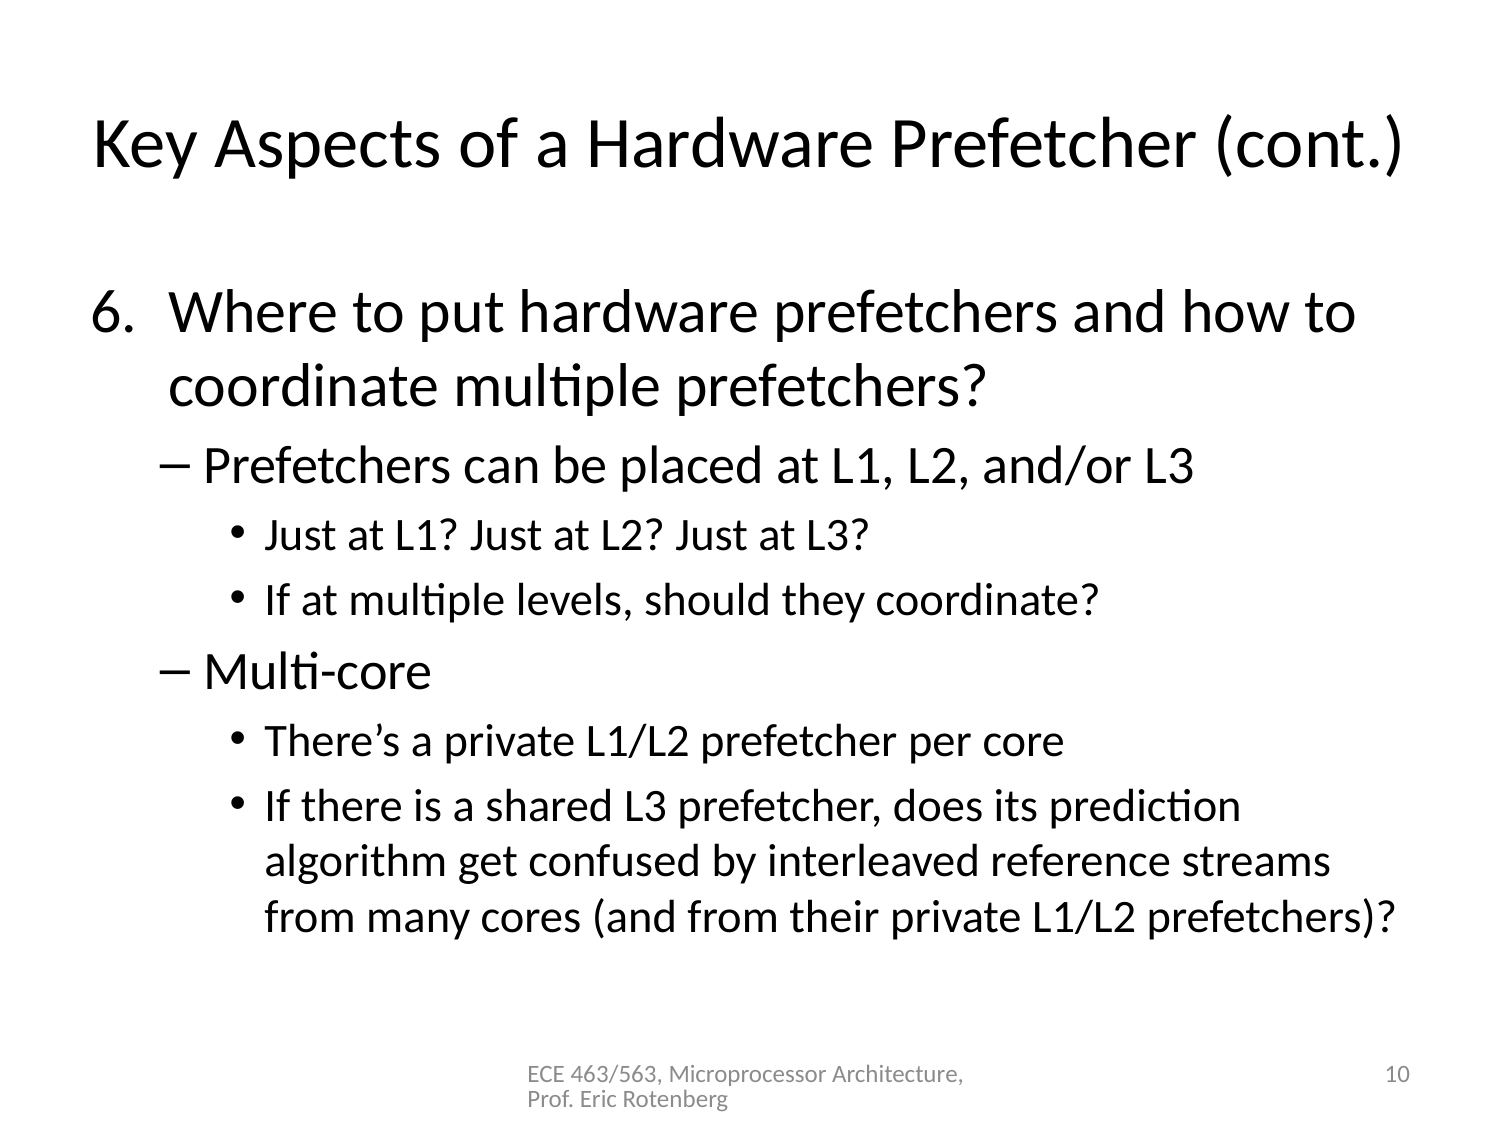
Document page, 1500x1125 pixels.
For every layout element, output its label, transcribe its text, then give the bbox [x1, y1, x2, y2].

title Key Aspects of a Hardware Prefetcher (cont.) [75, 45, 1425, 233]
footer ECE 463/563, Microprocessor Architecture, Prof. Eric Rotenberg [512, 1042, 988, 1103]
slide_number 10 [1074, 1042, 1425, 1103]
list Where to put hardware prefetchers and how to coordinate multiple prefetchers? Prefetchers can be placed at L1, L2, and/or L3 Just at L1? Just at L2? Just at L3? If at multiple levels, should they coordinate? Multi-core There’s a private L1/L2 prefetcher per core If there is a shared L3 prefetcher, does its prediction algorithm get confused by interleaved reference streams from many cores (and from their private L1/L2 prefetchers)? [75, 262, 1425, 1005]
